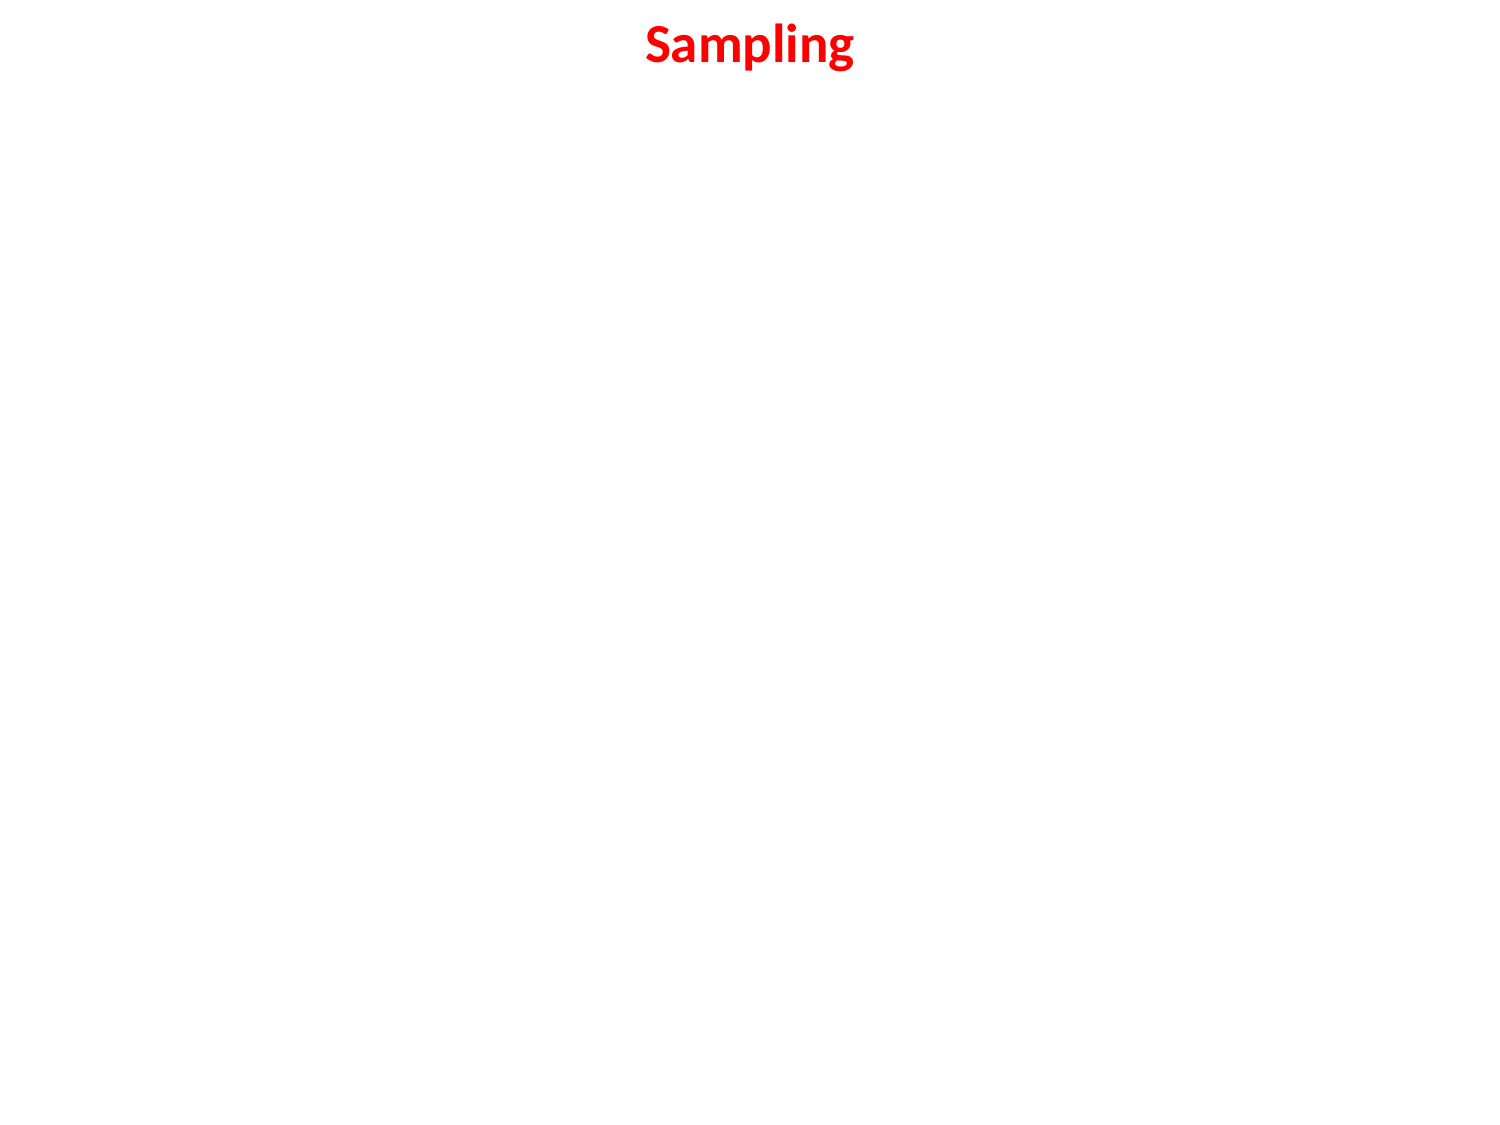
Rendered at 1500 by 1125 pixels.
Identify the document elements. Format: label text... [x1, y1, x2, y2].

title Sampling [0, 0, 1500, 82]
